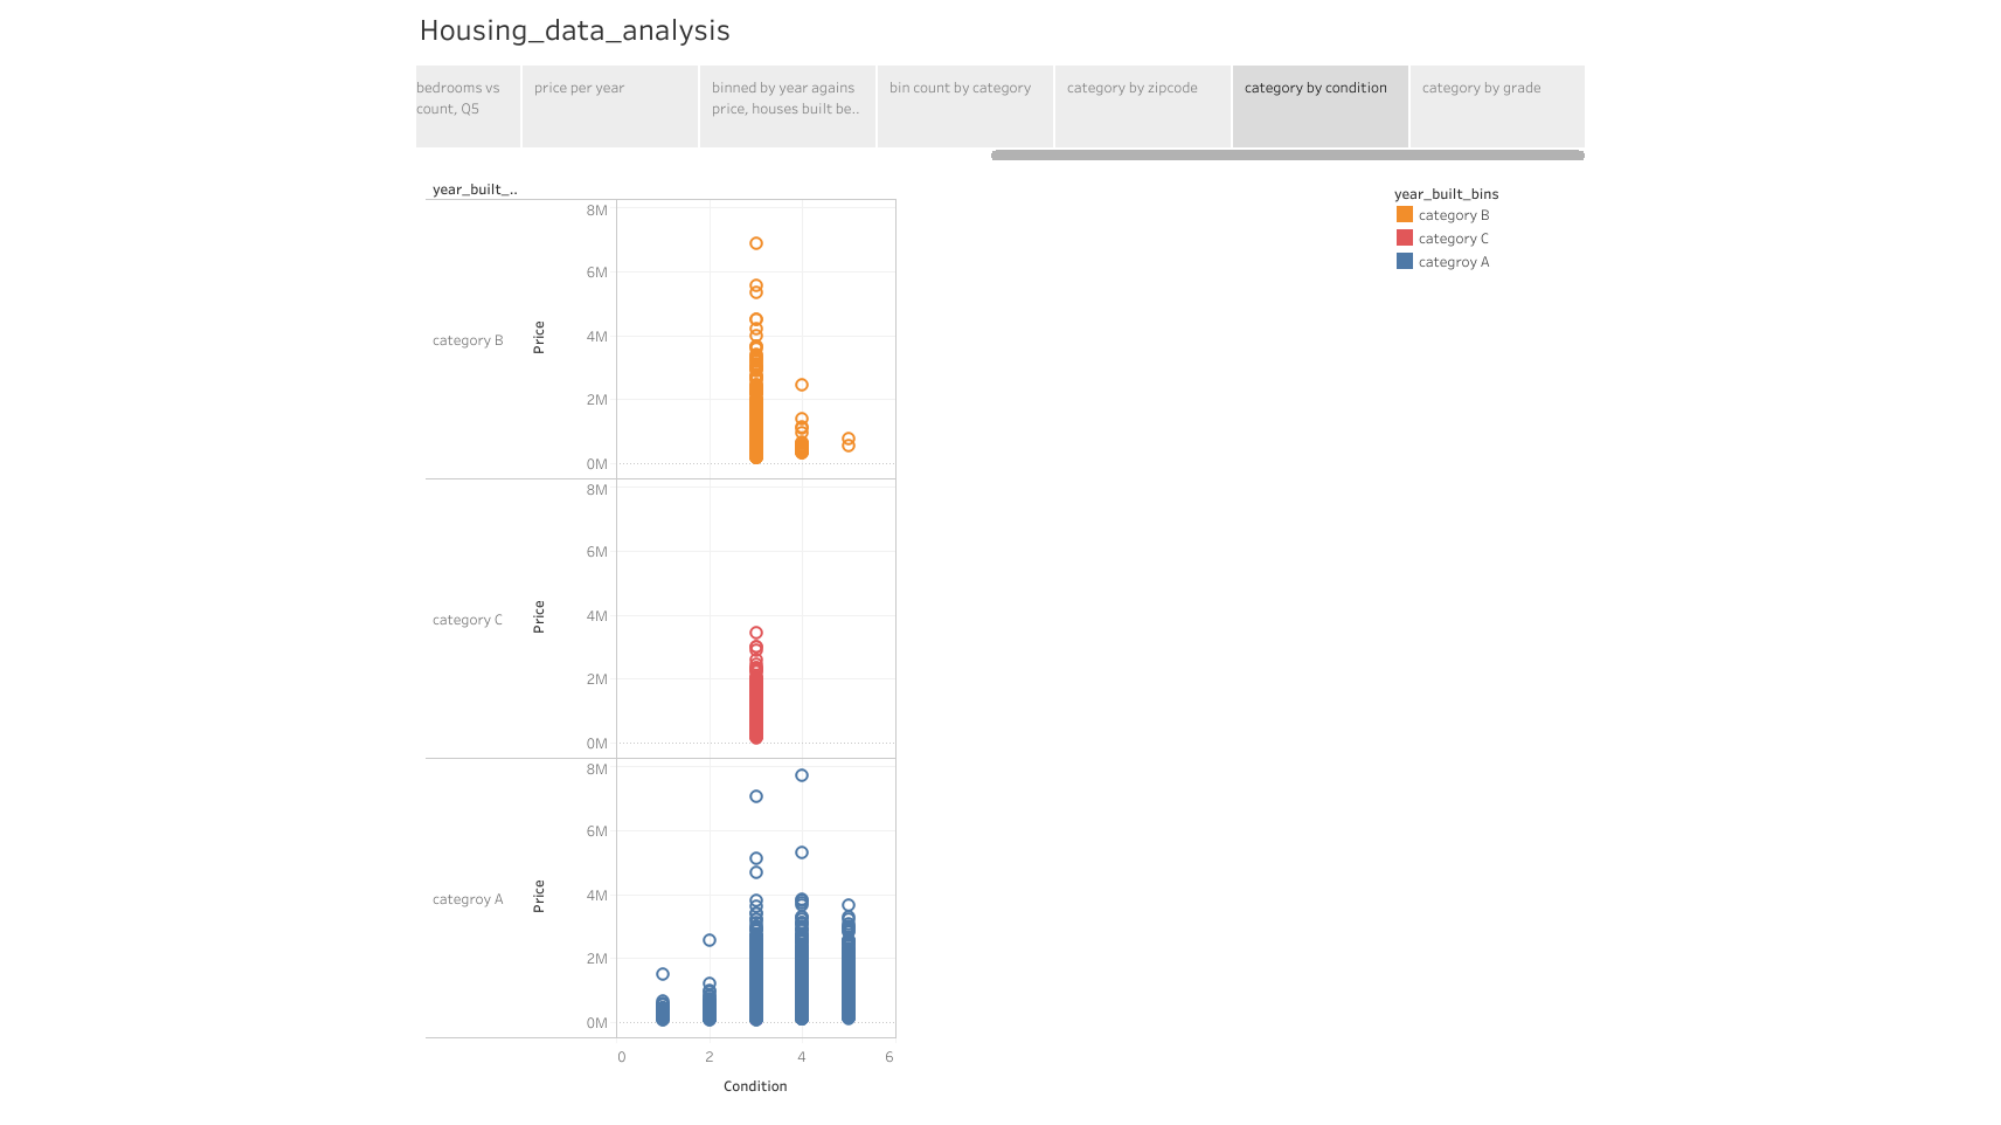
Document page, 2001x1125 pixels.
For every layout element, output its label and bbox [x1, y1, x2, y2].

picture [407, 0, 1593, 1125]
